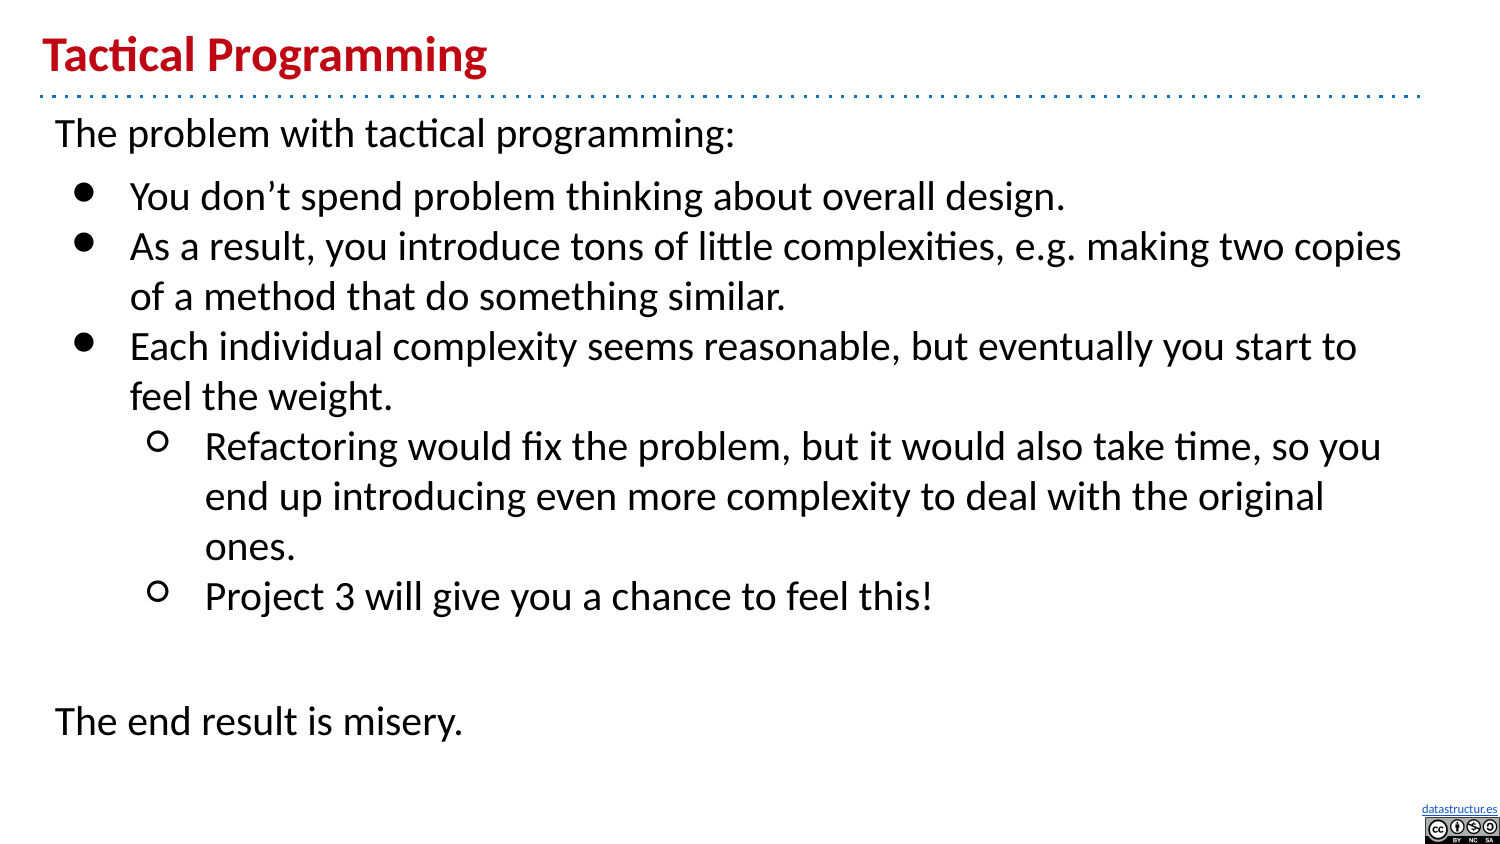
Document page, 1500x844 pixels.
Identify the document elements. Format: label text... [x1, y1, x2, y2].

title Tactical Programming [27, 15, 1378, 97]
picture [1425, 817, 1500, 844]
list The problem with tactical programming: You don’t spend problem thinking about overall design. As a result, you introduce tons of little complexities, e.g. making two copies of a method that do something similar. Each individual complexity seems reasonable, but eventually you start to feel the weight. Refactoring would fix the problem, but it would also take time, so you end up introducing even more complexity to deal with the original ones. Project 3 will give you a chance to feel this! The end result is misery. [39, 91, 1425, 773]
